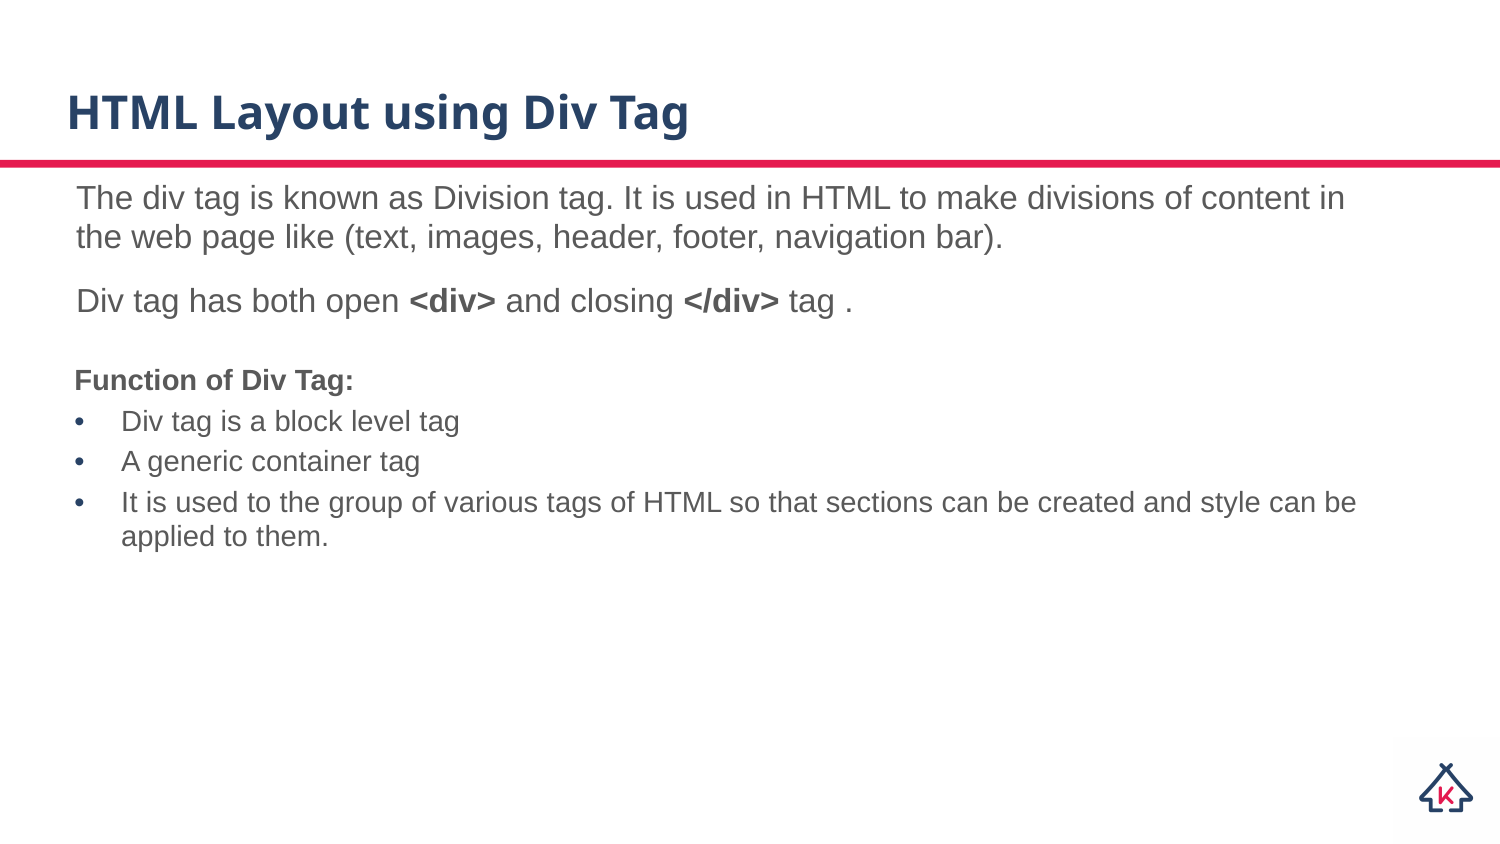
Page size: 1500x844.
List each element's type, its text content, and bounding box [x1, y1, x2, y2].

text_box [0, 159, 1500, 168]
text_box Function of Div Tag: Div tag is a block level tag A generic container tag It is used to the group of various tags of HTML so that sections can be created and style can be applied to them. [38, 347, 1384, 569]
title HTML Layout using Div Tag [51, 65, 1449, 159]
list The div tag is known as Division tag. It is used in HTML to make divisions of content in the web page like (text, images, header, footer, navigation bar). Div tag has both open <div> and closing </div> tag . [38, 162, 1384, 347]
picture [1393, 737, 1500, 844]
